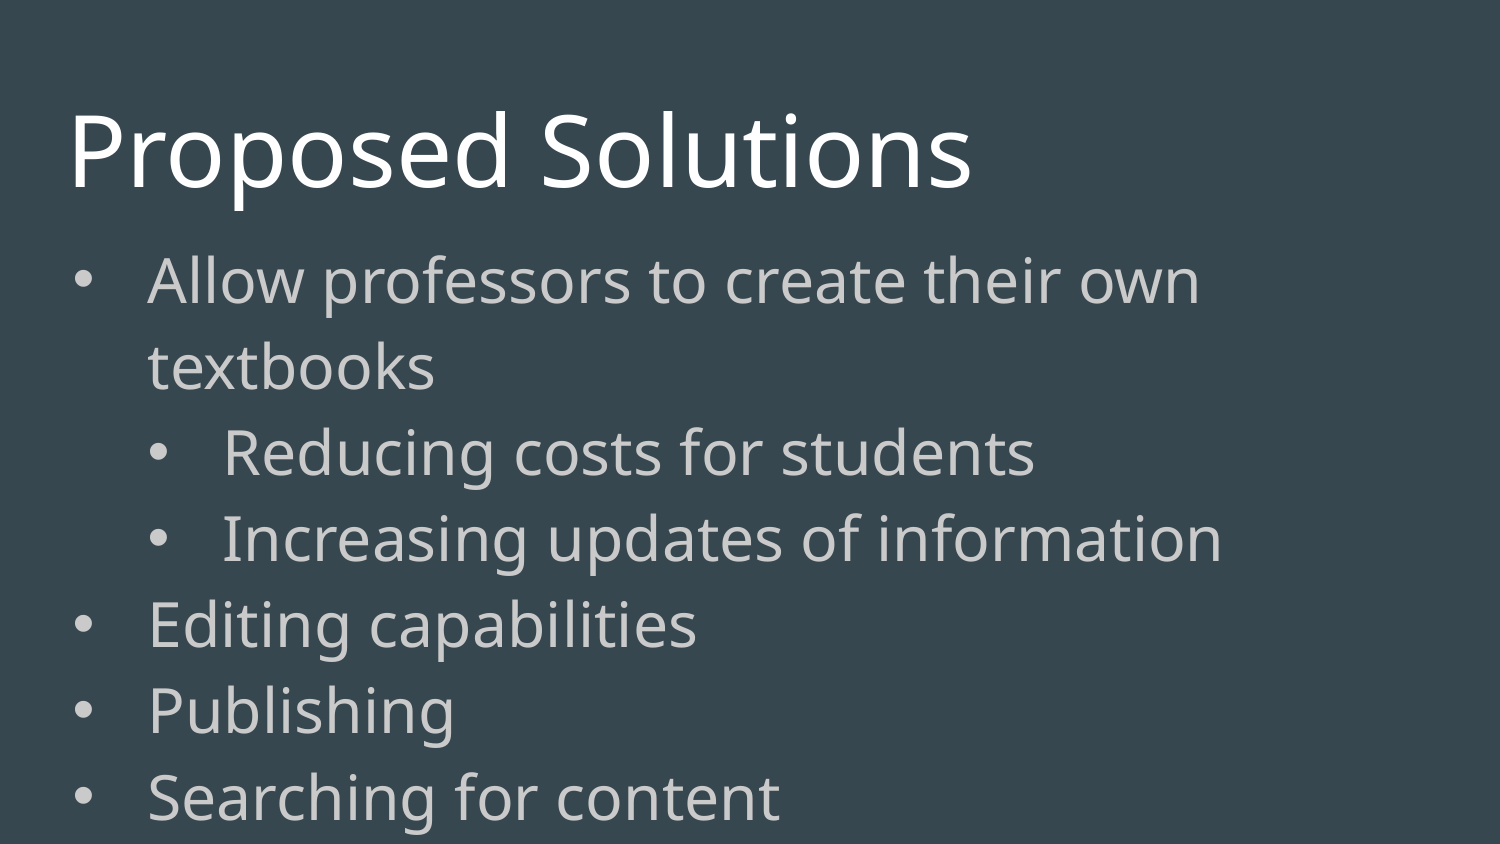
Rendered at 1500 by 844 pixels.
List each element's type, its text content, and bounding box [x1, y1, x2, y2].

title Proposed Solutions [51, 72, 1449, 167]
list Allow professors to create their own textbooks Reducing costs for students Increasing updates of information Editing capabilities Publishing Searching for content [51, 214, 1439, 750]
